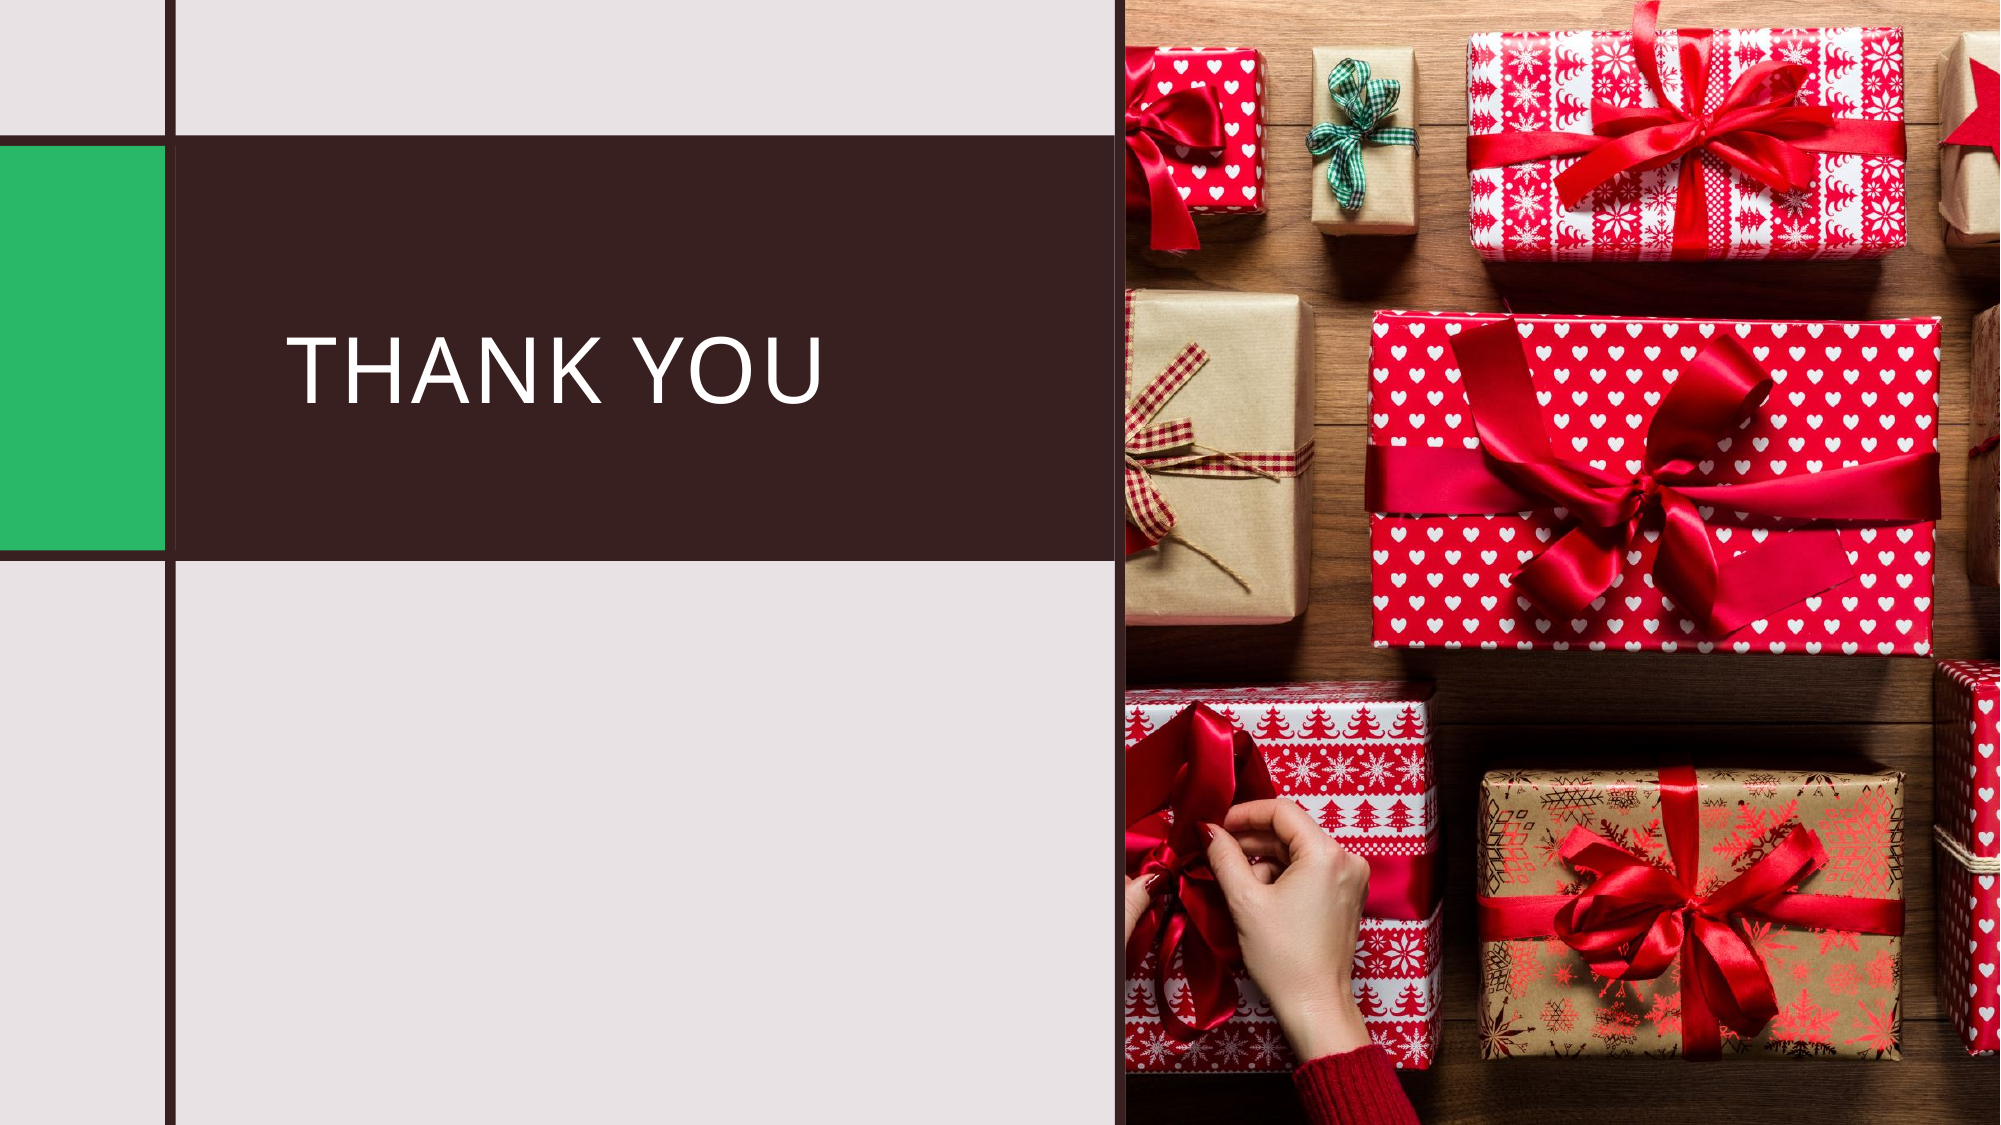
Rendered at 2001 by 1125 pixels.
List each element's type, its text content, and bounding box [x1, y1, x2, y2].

text_box [1114, 0, 1125, 1125]
text_box [0, 562, 164, 1125]
text_box [0, 145, 164, 551]
text_box [0, 0, 164, 134]
title THANK YOU [268, 173, 1047, 530]
text_box [0, 551, 164, 562]
text_box [177, 562, 1114, 1125]
text_box [164, 0, 177, 1125]
text_box [177, 134, 1114, 562]
text_box [0, 134, 164, 145]
text_box [177, 0, 1114, 134]
picture [1125, 0, 2000, 1125]
